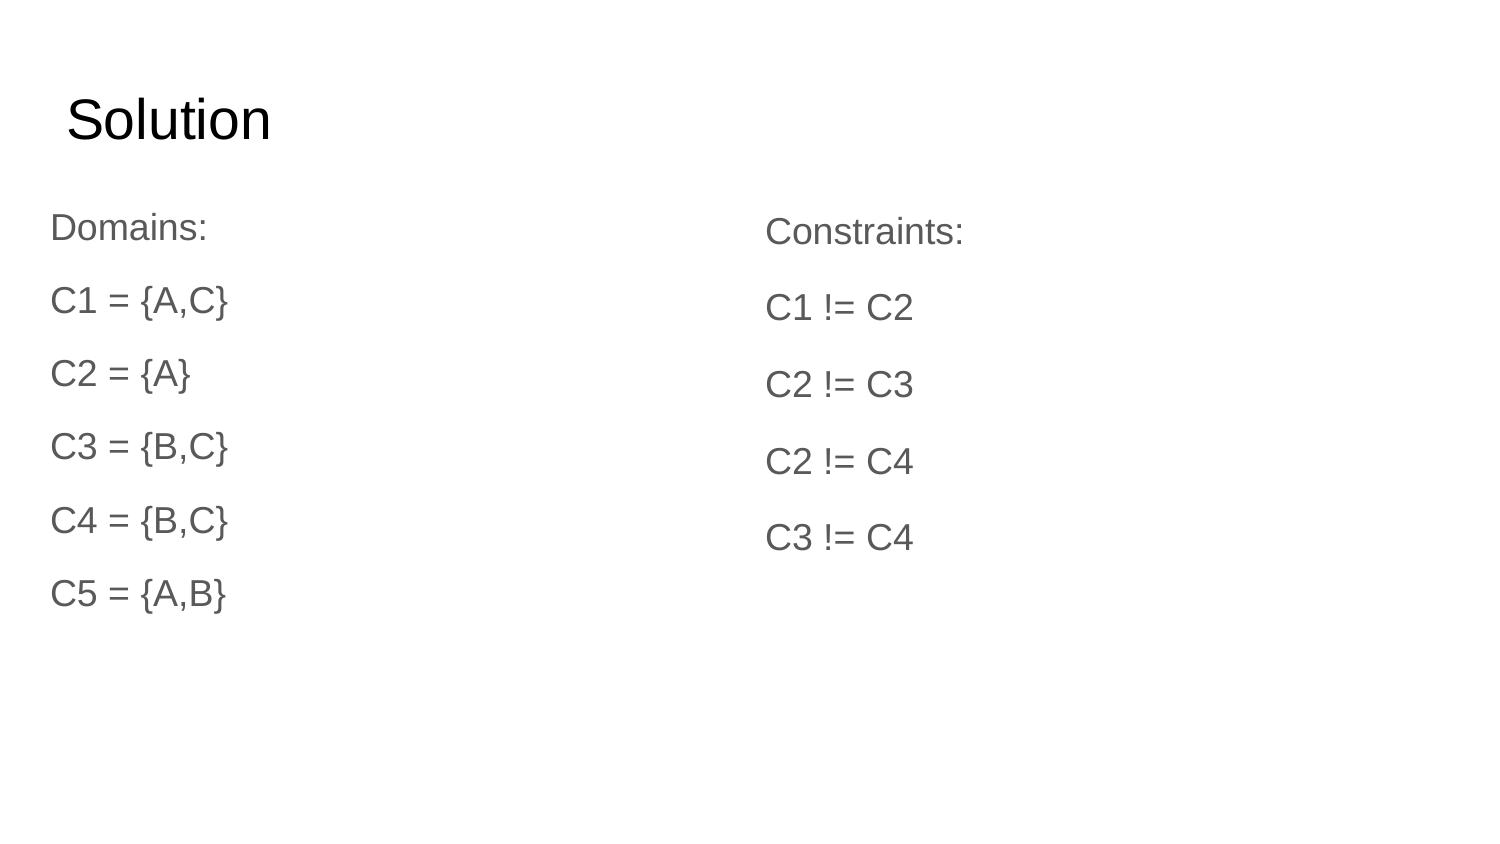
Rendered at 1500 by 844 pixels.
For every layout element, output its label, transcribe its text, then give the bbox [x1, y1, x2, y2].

title Solution [51, 72, 1449, 167]
text_box Constraints: C1 != C2 C2 != C3 C2 != C4 C3 != C4 [749, 184, 1423, 574]
list Domains: C1 = {A,C} C2 = {A} C3 = {B,C} C4 = {B,C} C5 = {A,B} [34, 184, 725, 746]
